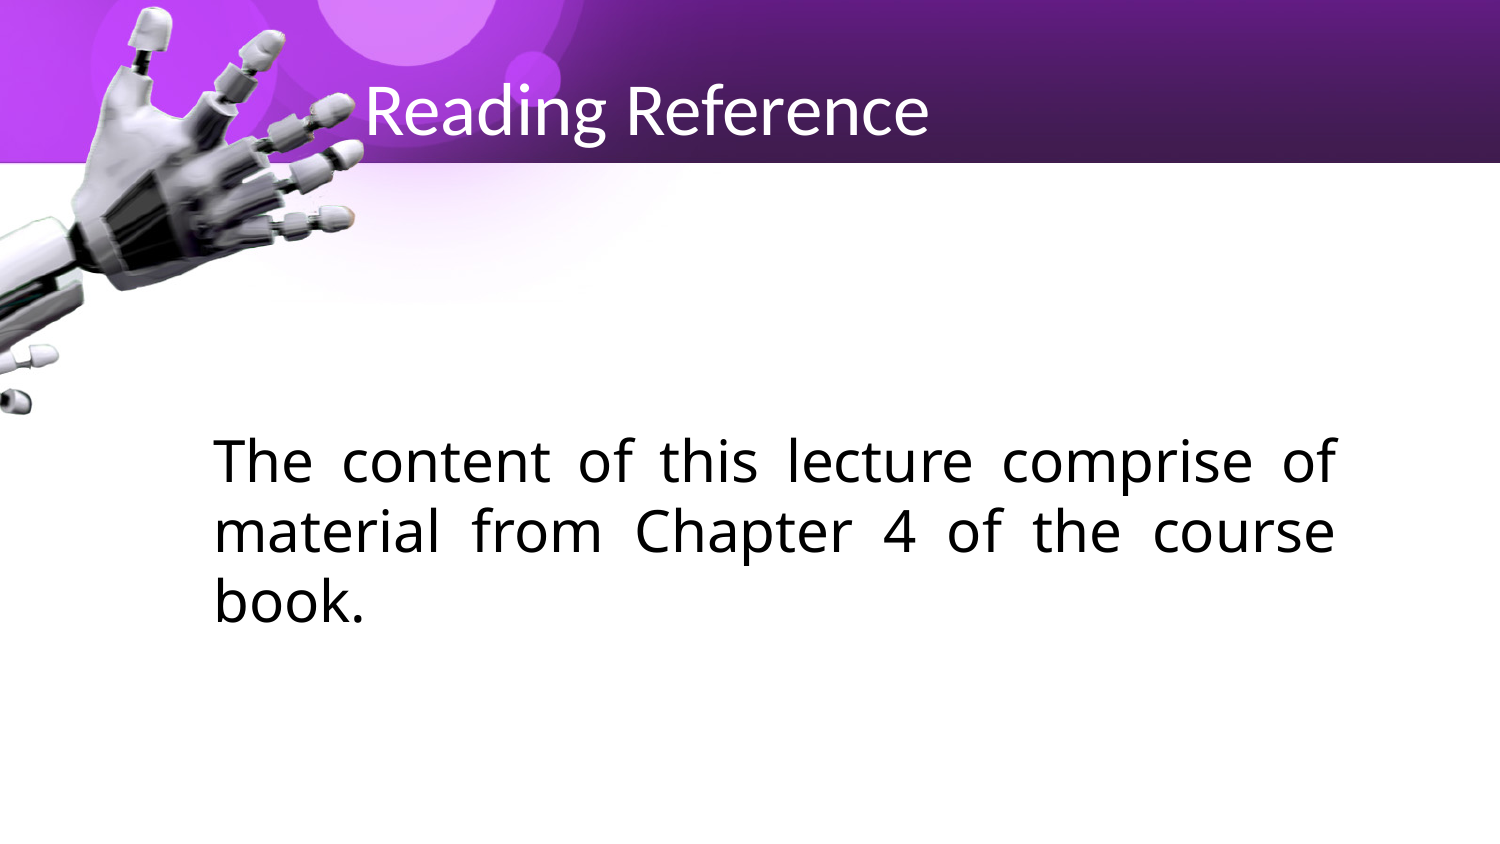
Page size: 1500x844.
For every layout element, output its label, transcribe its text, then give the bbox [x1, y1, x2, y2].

title Reading Reference [349, 46, 1402, 166]
text_box The content of this lecture comprise of material from Chapter 4 of the course book. [198, 371, 1352, 844]
picture [0, 0, 1500, 844]
